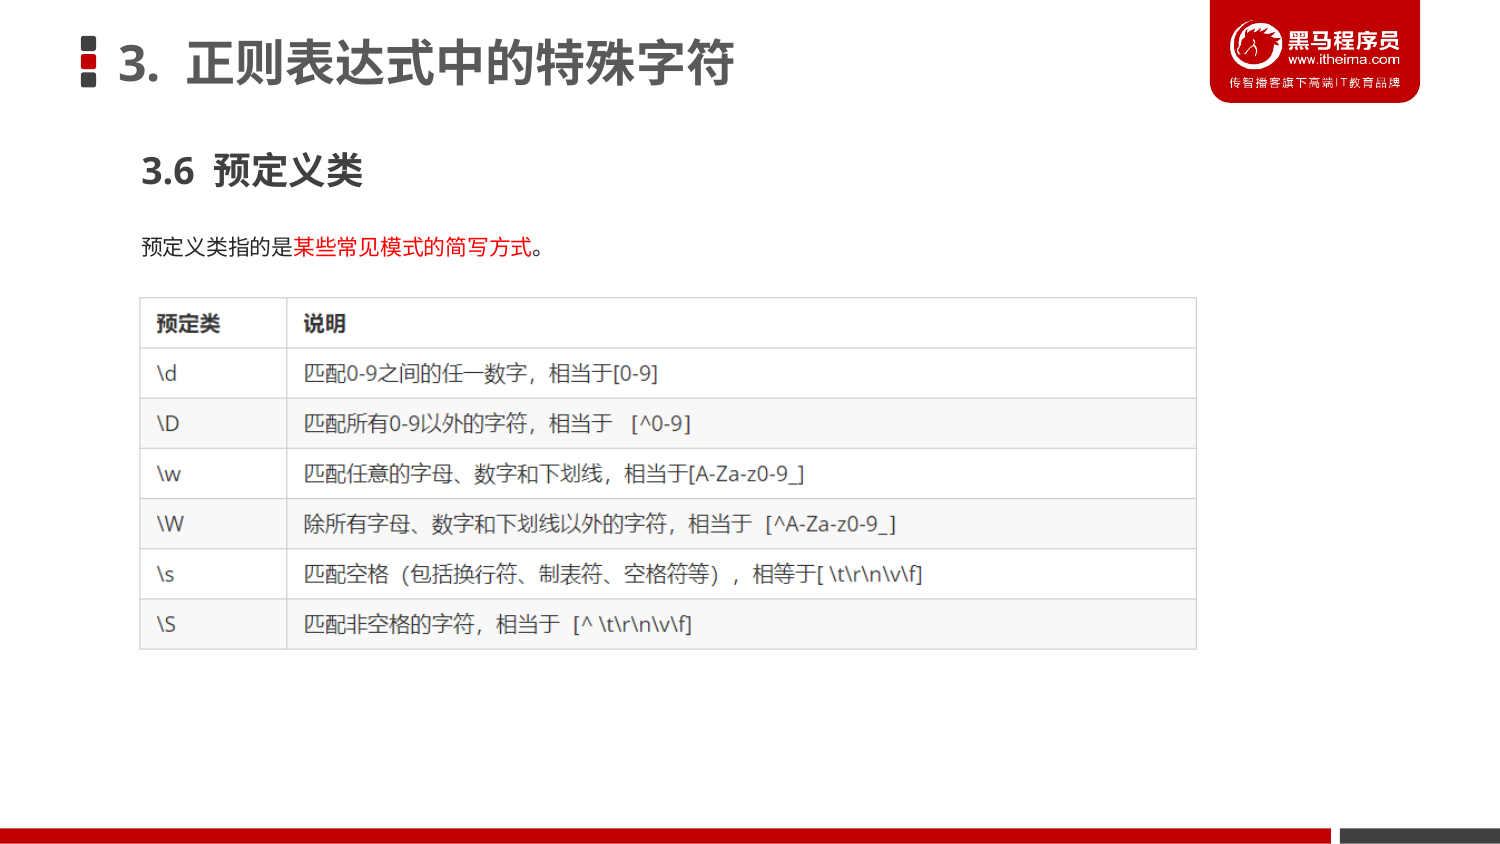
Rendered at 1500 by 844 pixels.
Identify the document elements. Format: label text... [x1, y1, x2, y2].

list 3.6 预定义类 [126, 144, 1196, 234]
text_box 预定义类指的是某些常见模式的简写方式。 [126, 229, 1209, 285]
title 3. 正则表达式中的特殊字符 [103, 9, 1209, 122]
picture [126, 285, 1217, 662]
picture [1211, 11, 1419, 97]
